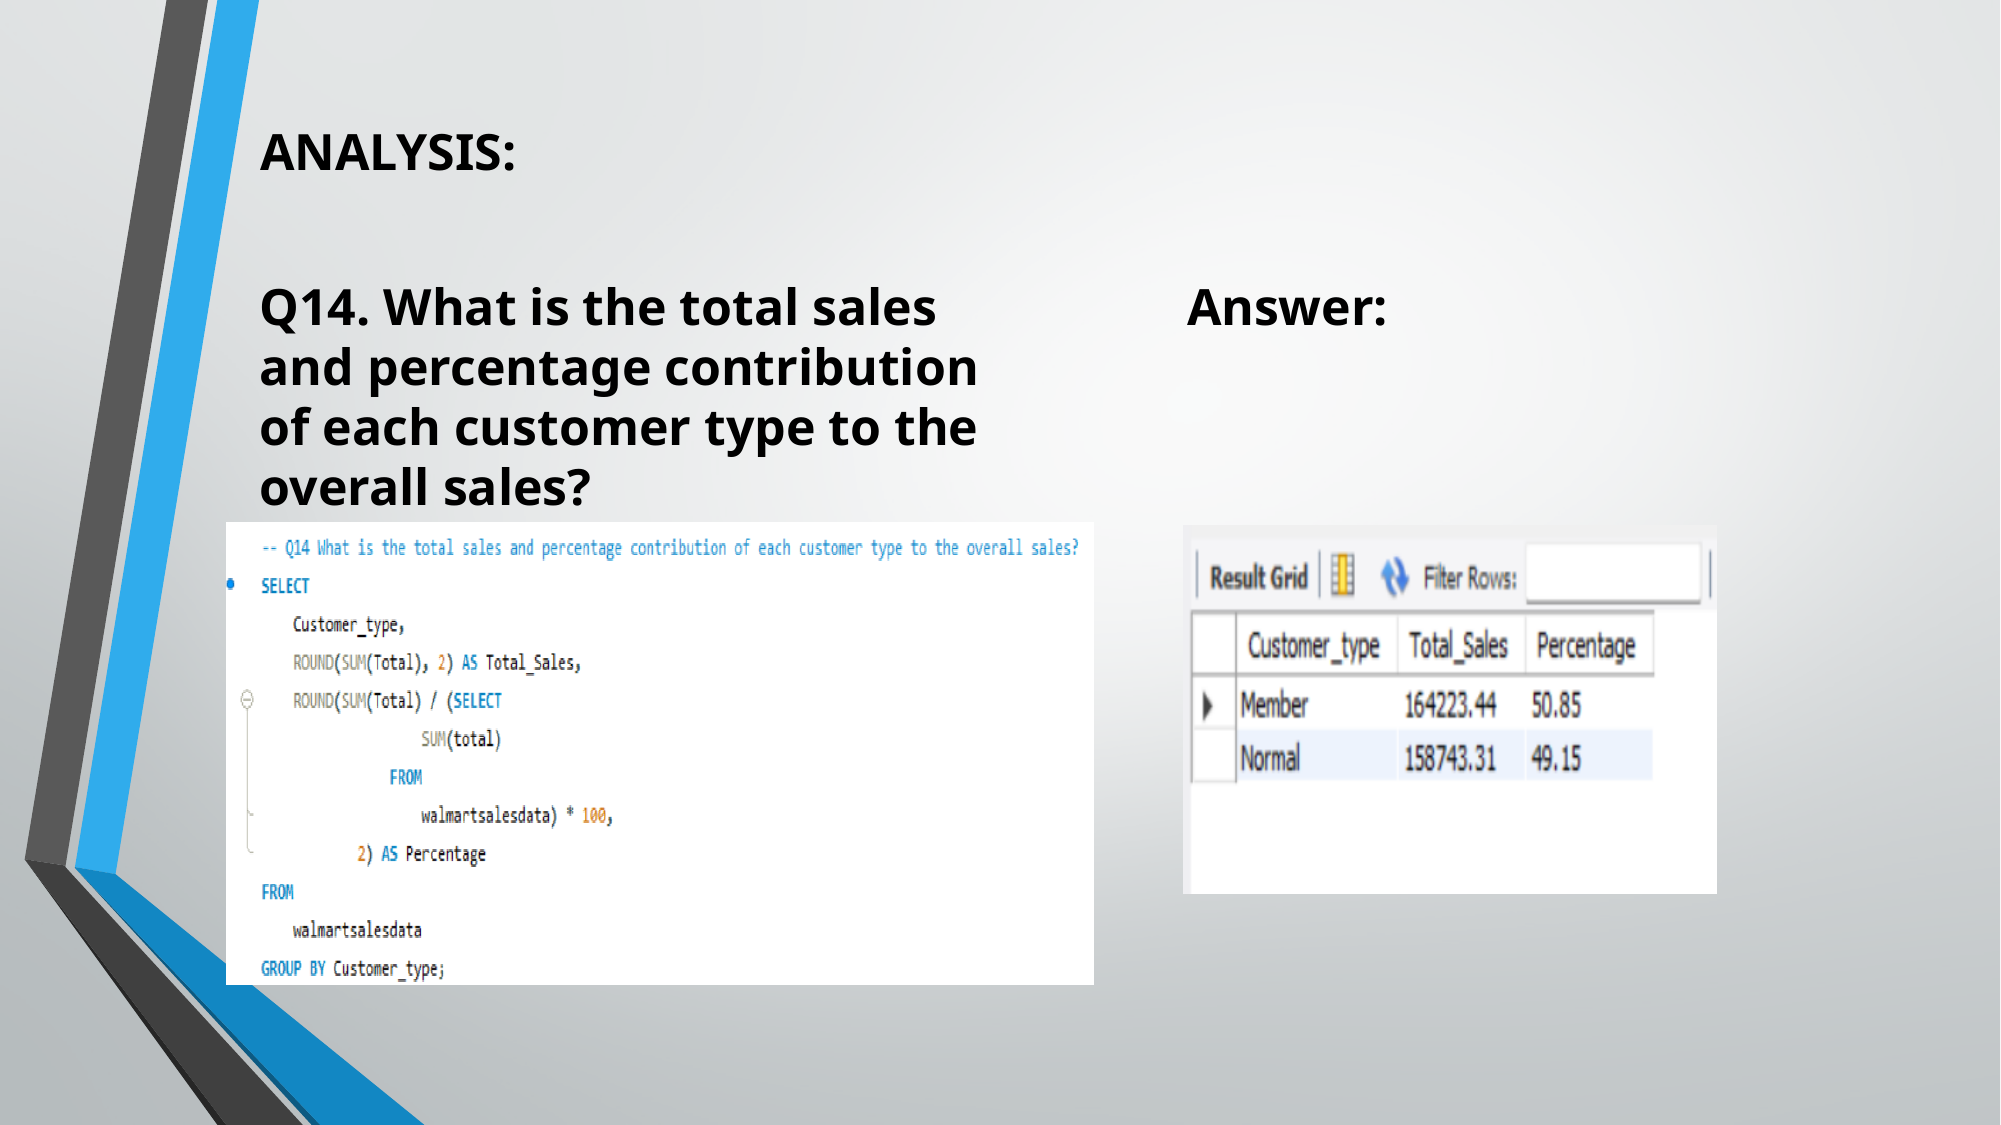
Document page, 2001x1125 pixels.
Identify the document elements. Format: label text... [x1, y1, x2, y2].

text_box Q14. What is the total sales and percentage contribution of each customer type to the overall sales? [245, 267, 1020, 522]
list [1183, 525, 1717, 894]
text_box Answer: [1172, 267, 1404, 343]
title ANALYSIS: [245, 112, 1889, 249]
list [225, 522, 1094, 985]
